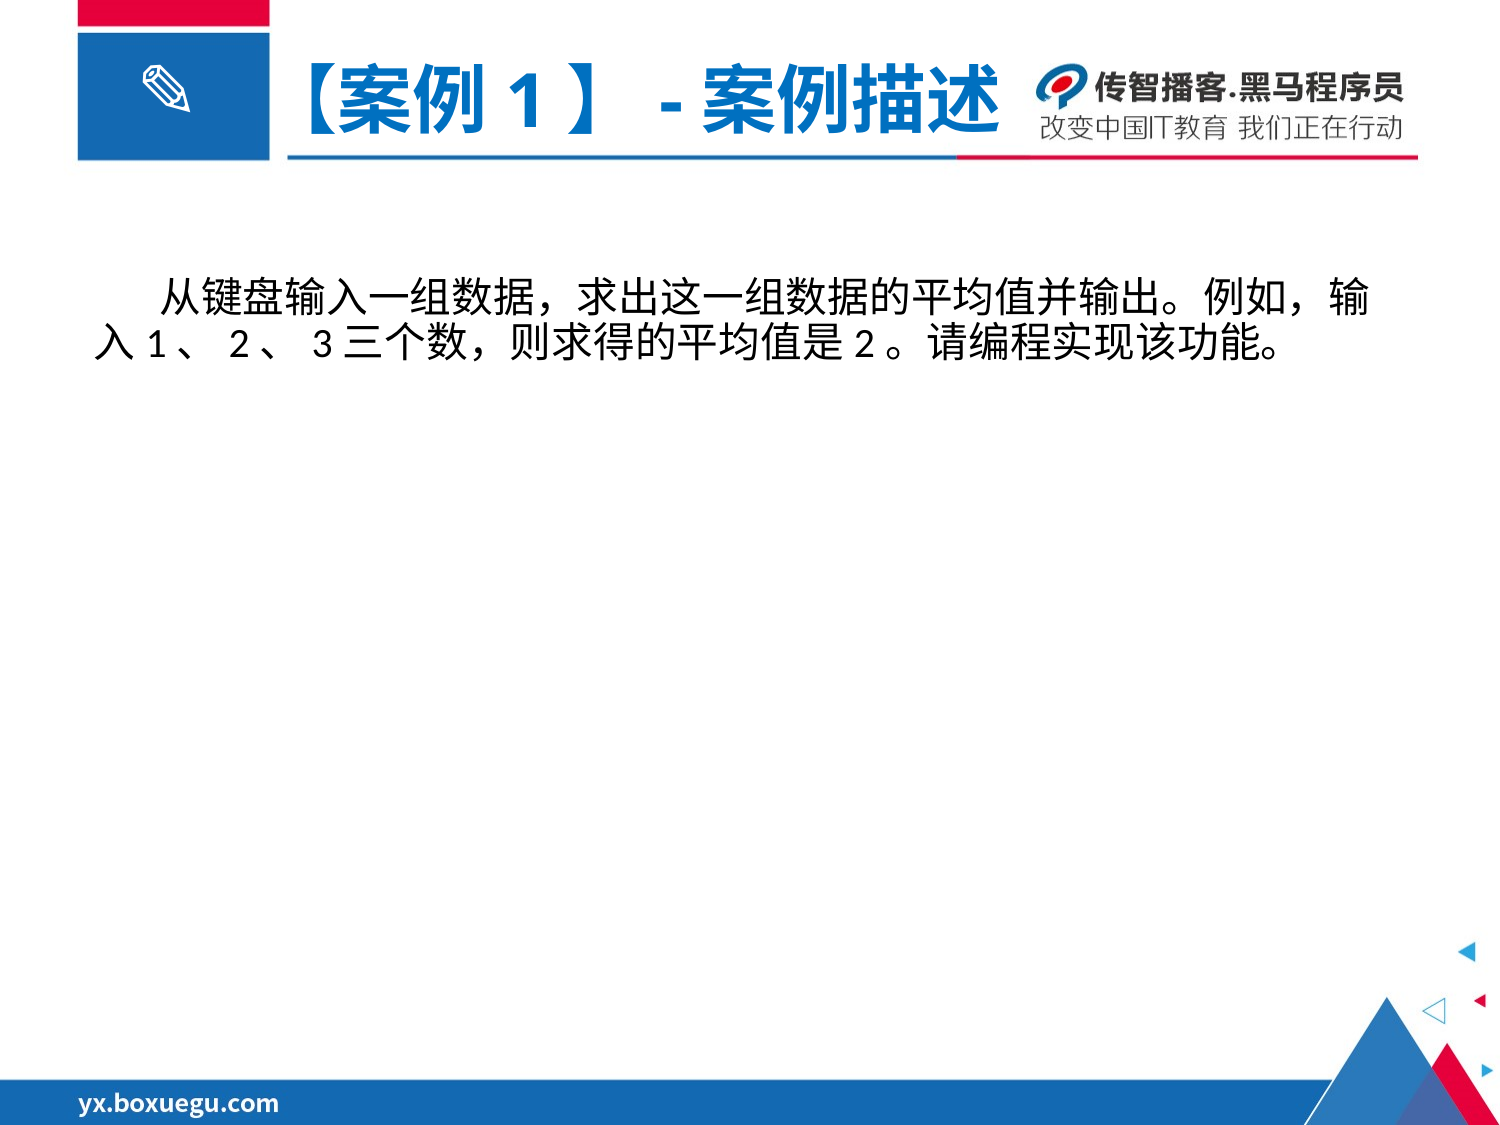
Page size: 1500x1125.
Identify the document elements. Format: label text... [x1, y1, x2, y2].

list 从键盘输入一组数据，求出这一组数据的平均值并输出。例如，输入1、2、3三个数，则求得的平均值是2。请编程实现该功能。 [78, 269, 1388, 427]
picture [0, 0, 1500, 1125]
text_box 【案例1】-案例描述 [248, 34, 1179, 160]
